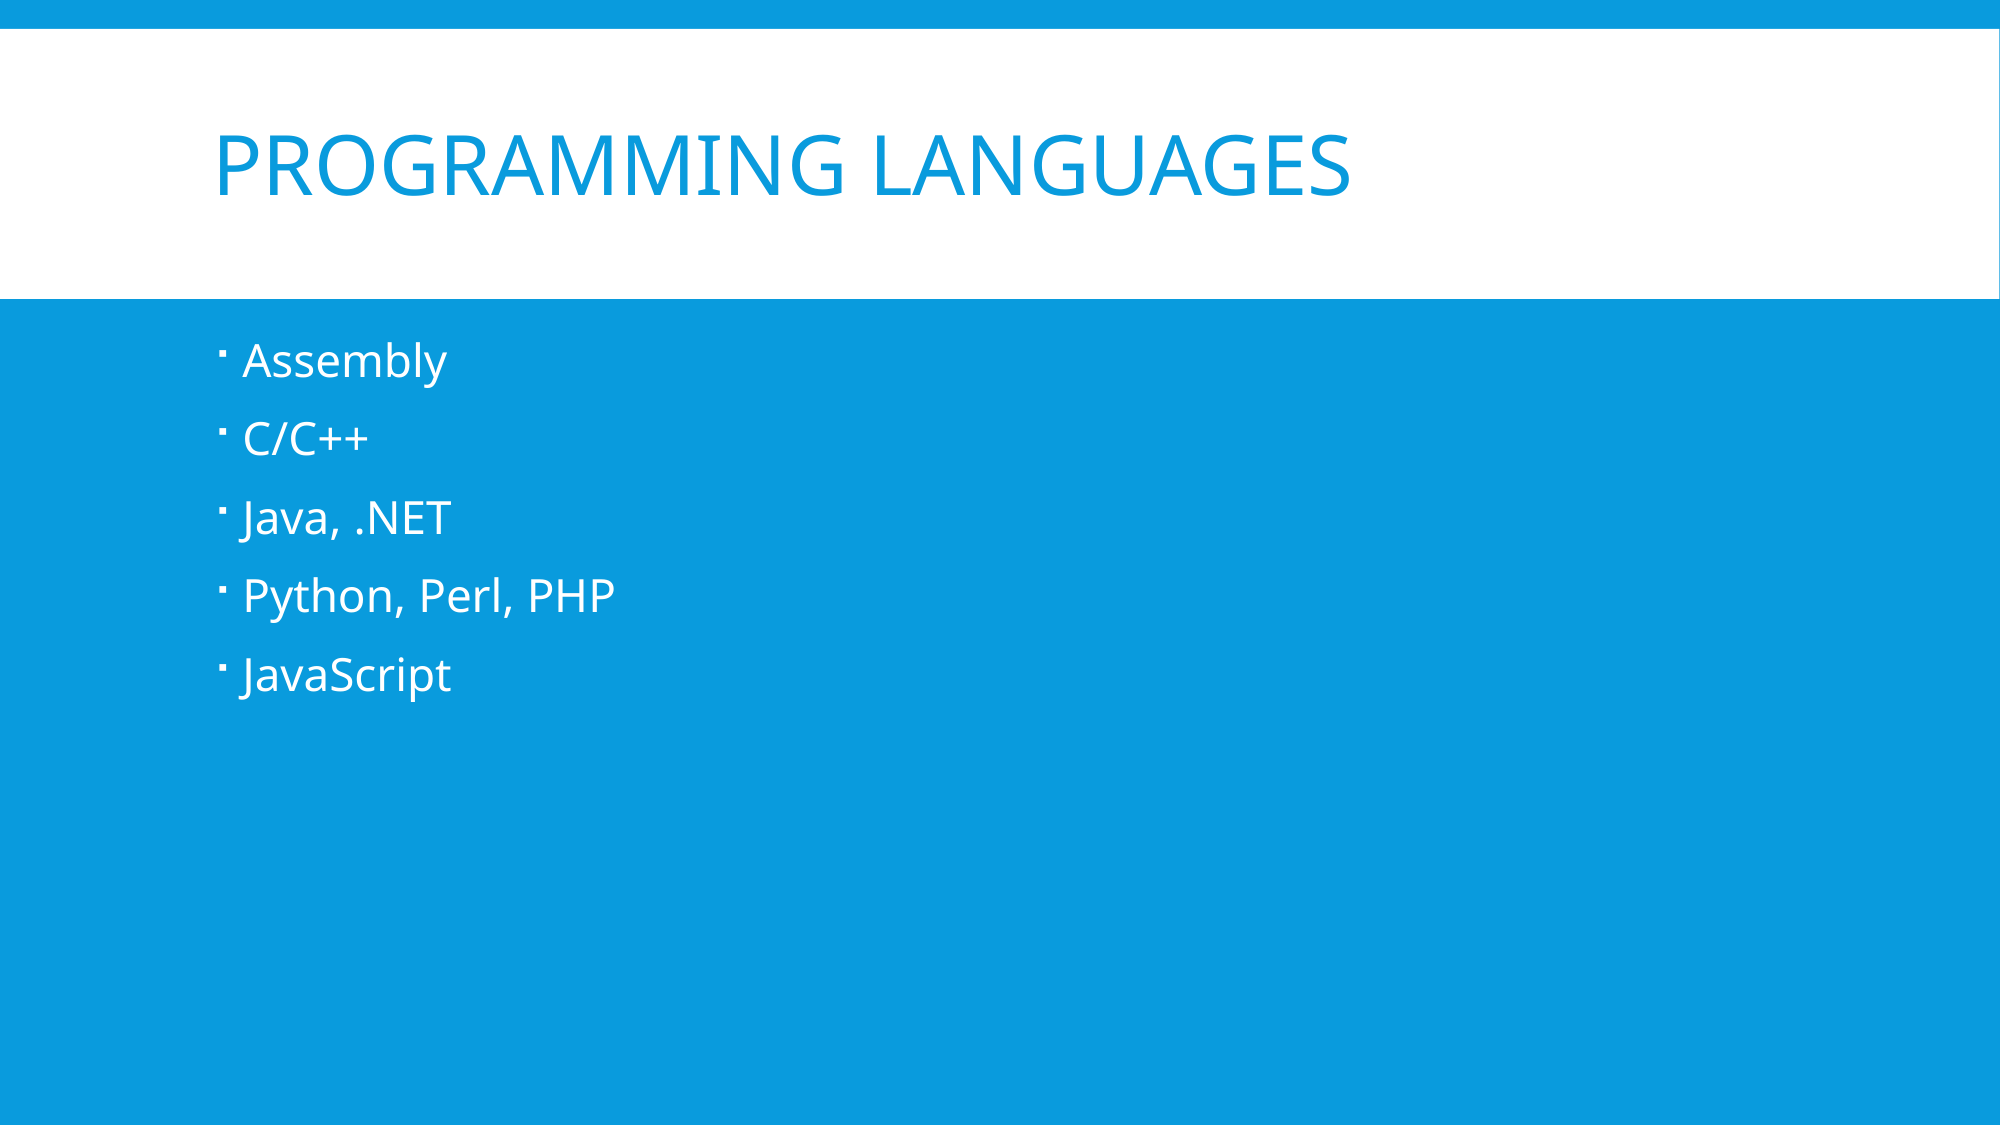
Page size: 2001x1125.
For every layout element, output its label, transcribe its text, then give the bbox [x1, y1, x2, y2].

list Assembly C/C++ Java, .NET Python, Perl, PHP JavaScript [197, 329, 1803, 1020]
title Programming languages [197, 46, 1803, 295]
